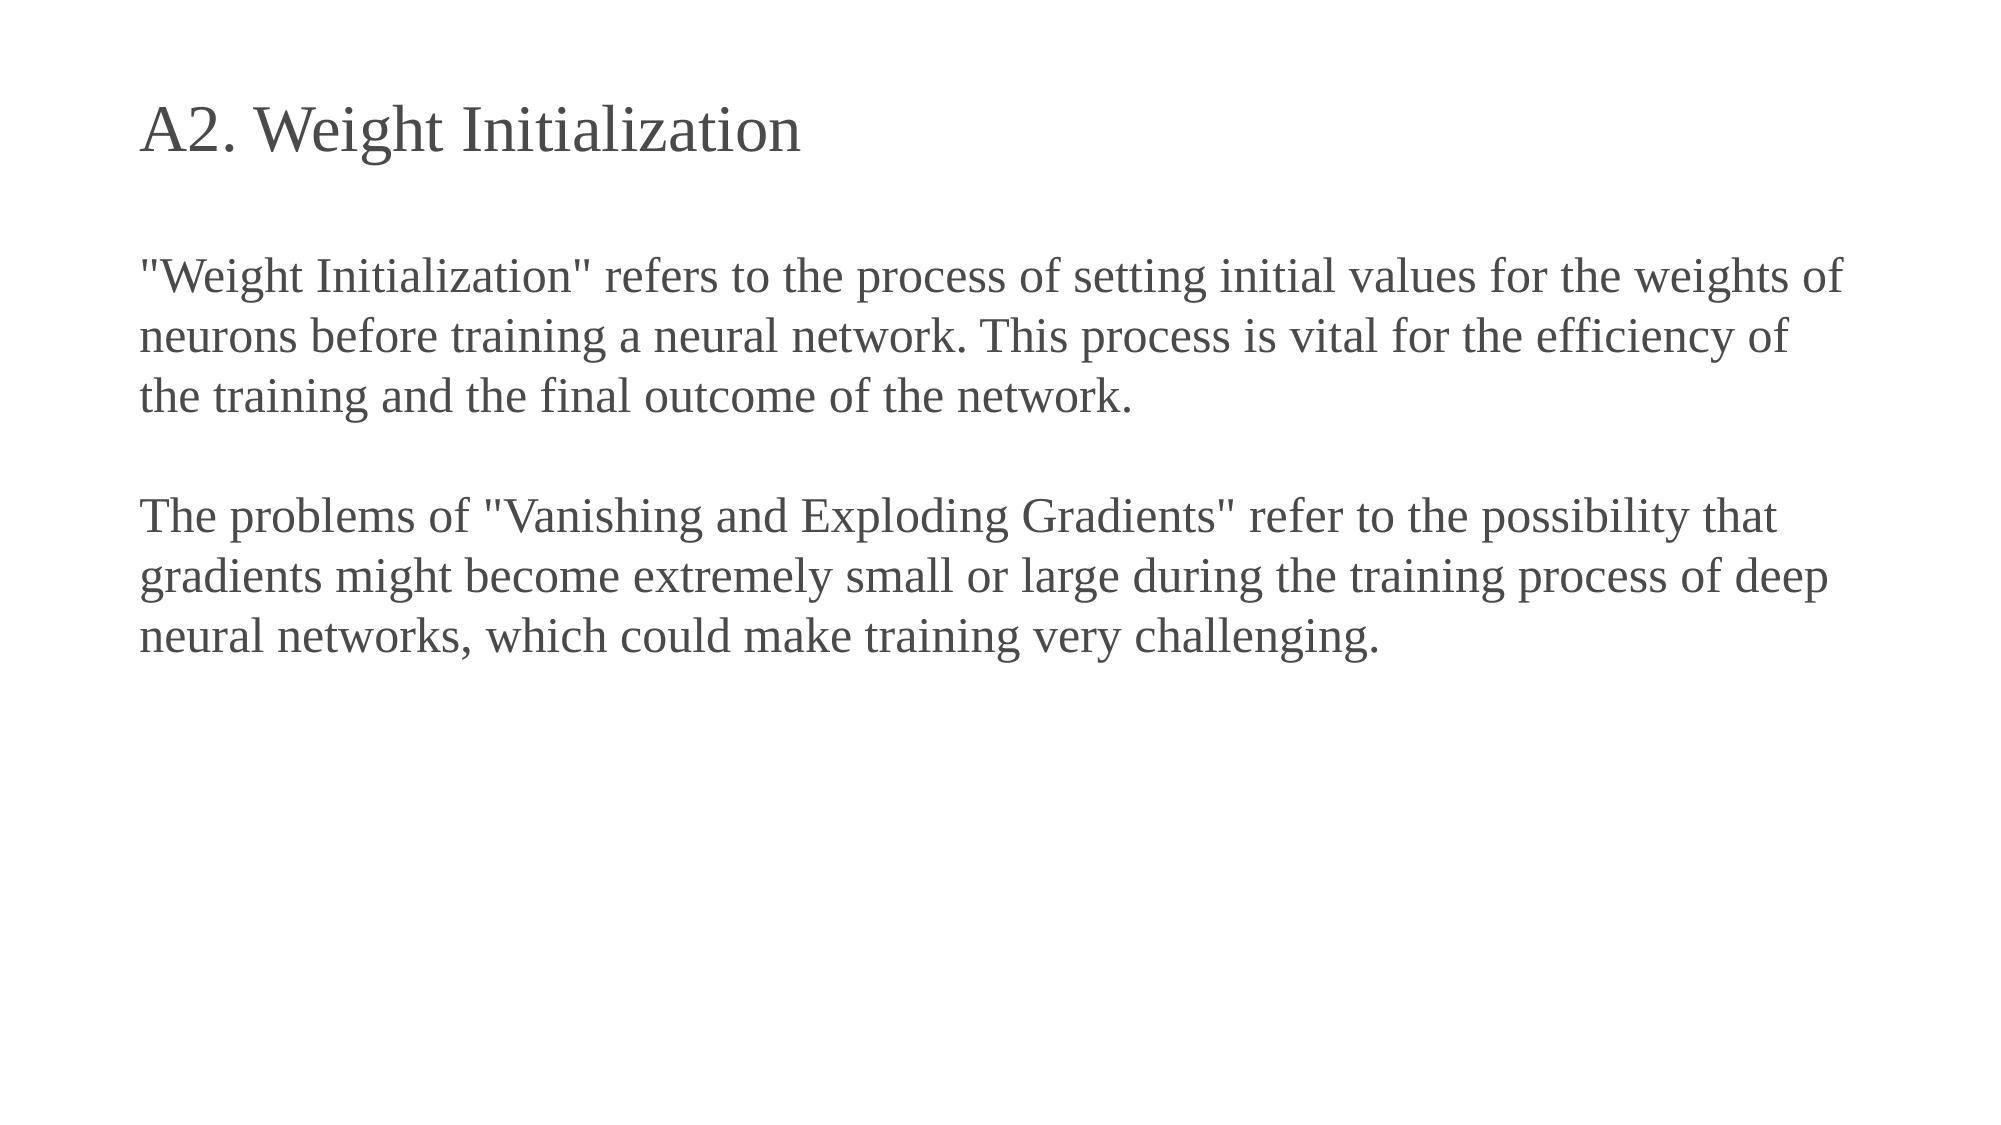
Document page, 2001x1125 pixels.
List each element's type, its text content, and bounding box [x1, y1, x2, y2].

text_box A2. Weight Initialization [124, 77, 1675, 173]
text_box "Weight Initialization" refers to the process of setting initial values for the weights of neurons before training a neural network. This process is vital for the efficiency of the training and the final outcome of the network. The problems of "Vanishing and Exploding Gradients" refer to the possibility that gradients might become extremely small or large during the training process of deep neural networks, which could make training very challenging. [124, 234, 1863, 670]
